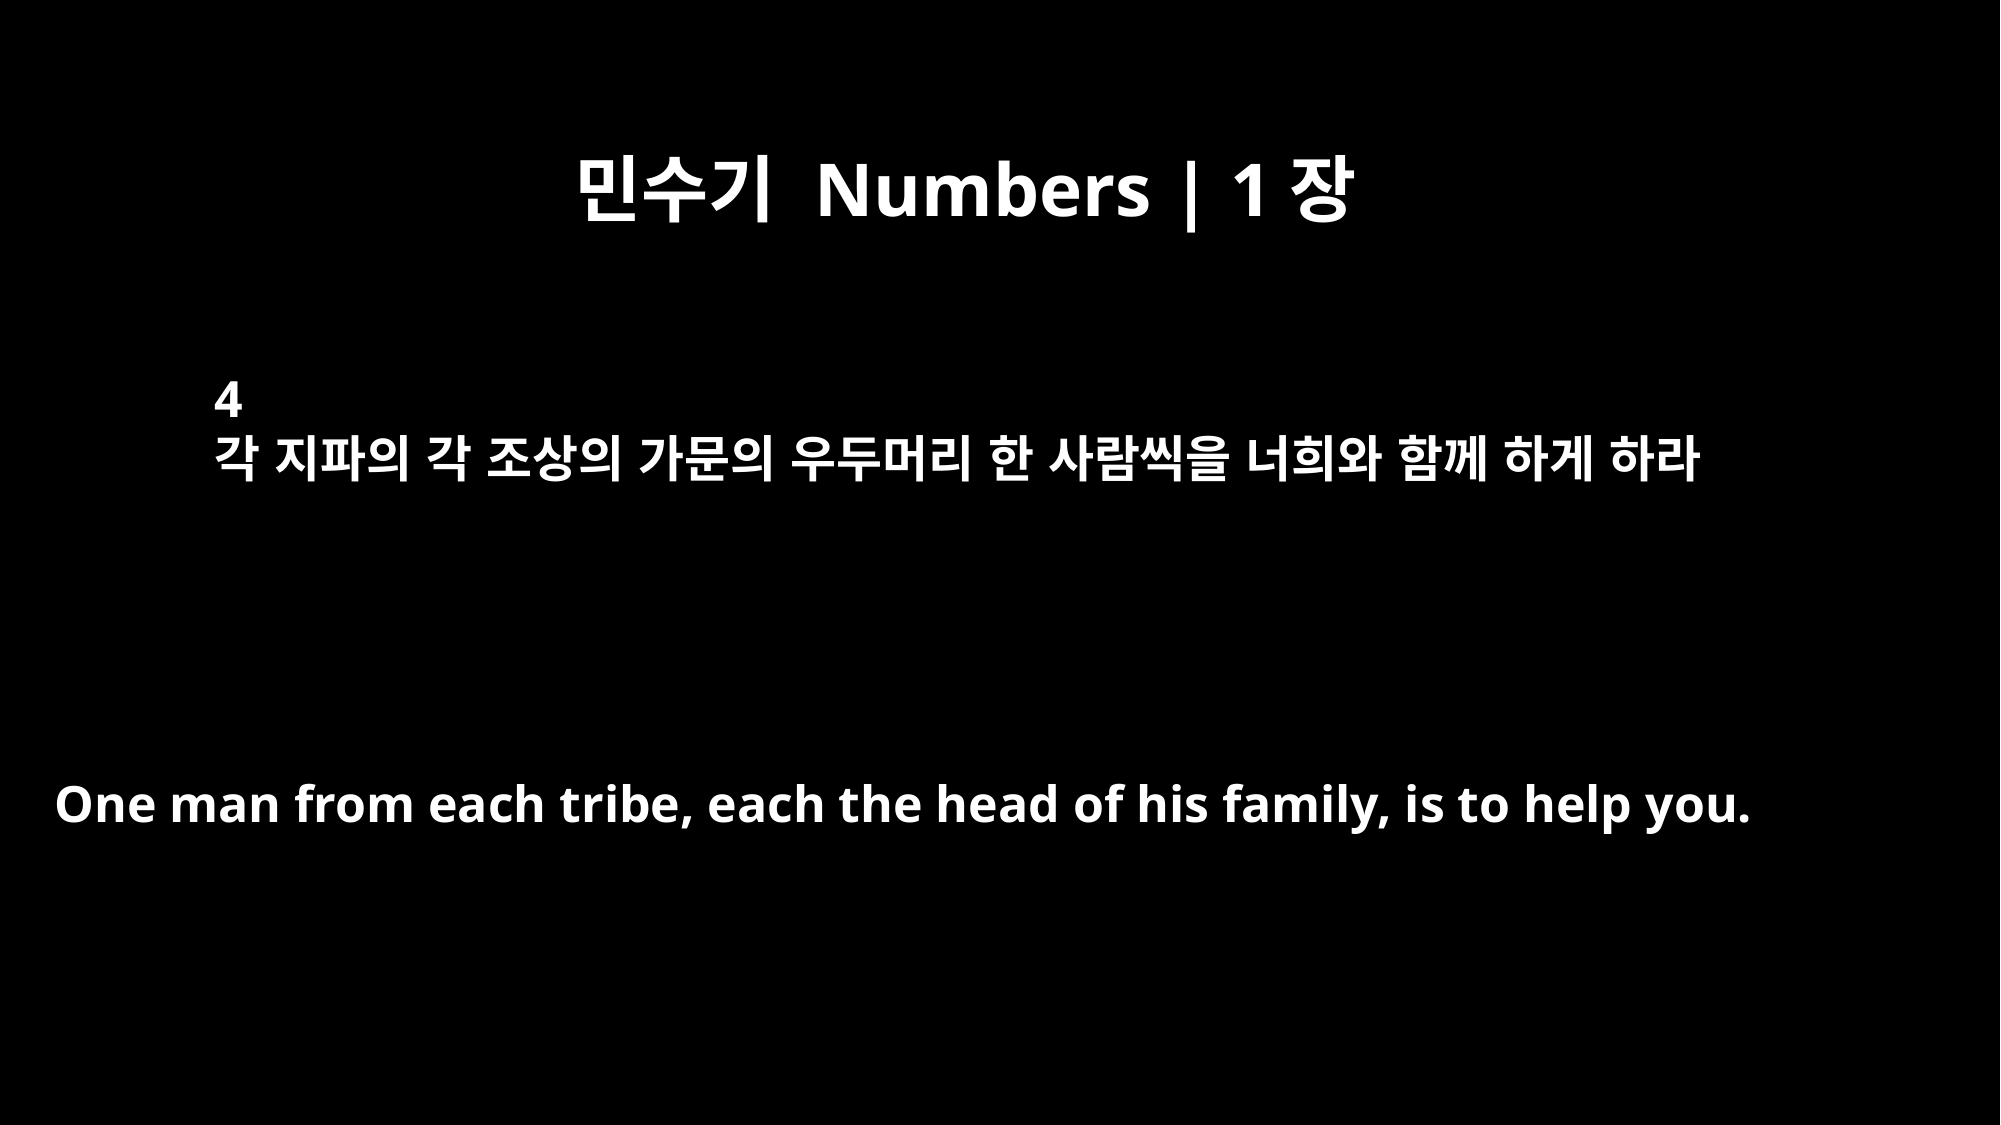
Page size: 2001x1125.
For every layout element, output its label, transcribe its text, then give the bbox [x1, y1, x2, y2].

text_box 민수기 Numbers | 1장 [559, 136, 1373, 239]
text_box 4 각 지파의 각 조상의 가문의 우두머리 한 사람씩을 너희와 함께 하게 하라 [199, 359, 1718, 495]
text_box One man from each tribe, each the head of his family, is to help you. [39, 764, 1768, 840]
